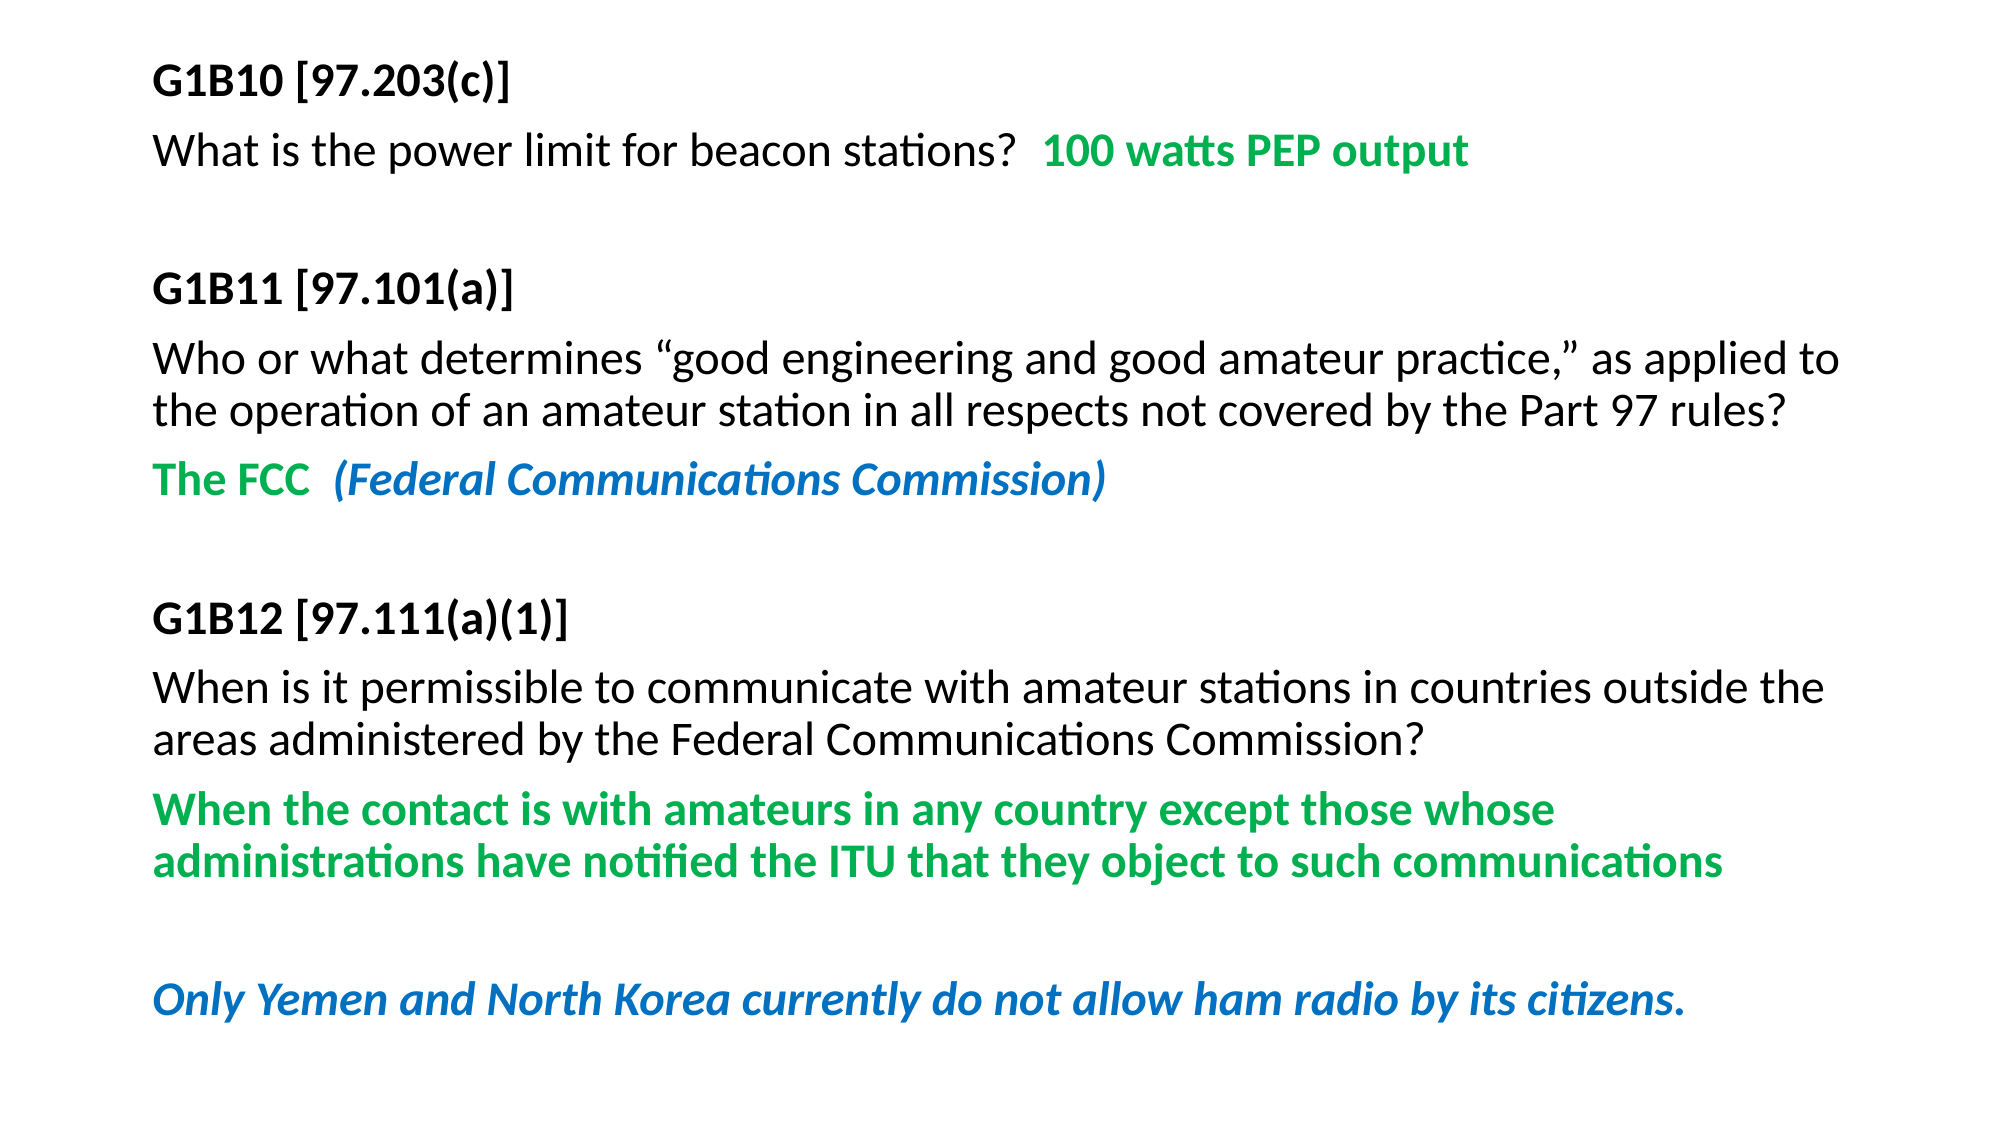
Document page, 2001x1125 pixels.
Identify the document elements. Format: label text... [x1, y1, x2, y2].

list G1B10 [97.203(c)] What is the power limit for beacon stations? 100 watts PEP output G1B11 [97.101(a)] Who or what determines “good engineering and good amateur practice,” as applied to the operation of an amateur station in all respects not covered by the Part 97 rules? The FCC (Federal Communications Commission) G1B12 [97.111(a)(1)] When is it permissible to communicate with amateur stations in countries outside the areas administered by the Federal Communications Commission? When the contact is with amateurs in any country except those whose administrations have notified the ITU that they object to such communications Only Yemen and North Korea currently do not allow ham radio by its citizens. [137, 47, 1863, 1085]
